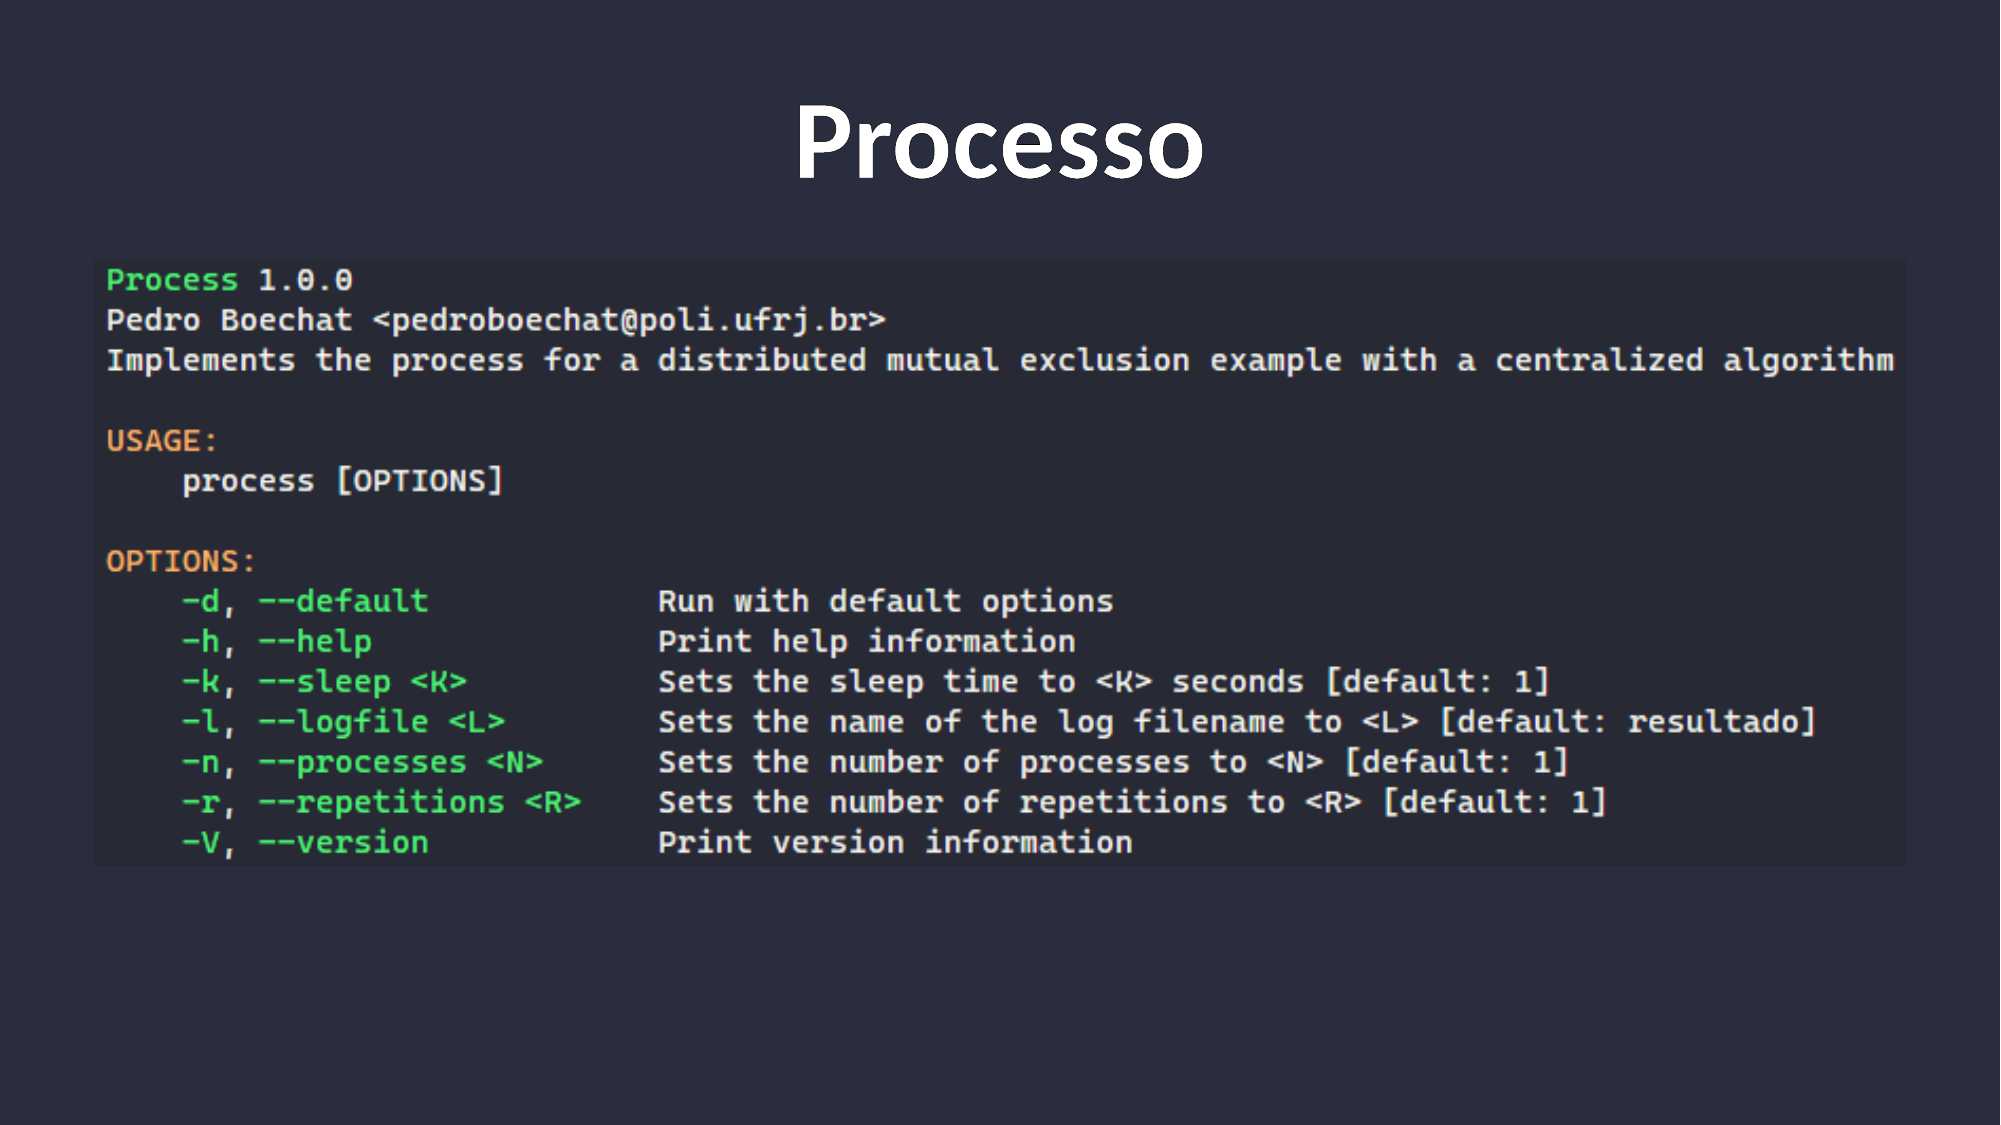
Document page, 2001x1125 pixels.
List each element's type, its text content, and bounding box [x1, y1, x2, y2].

text_box Processo [778, 58, 1222, 209]
picture [94, 259, 1906, 866]
